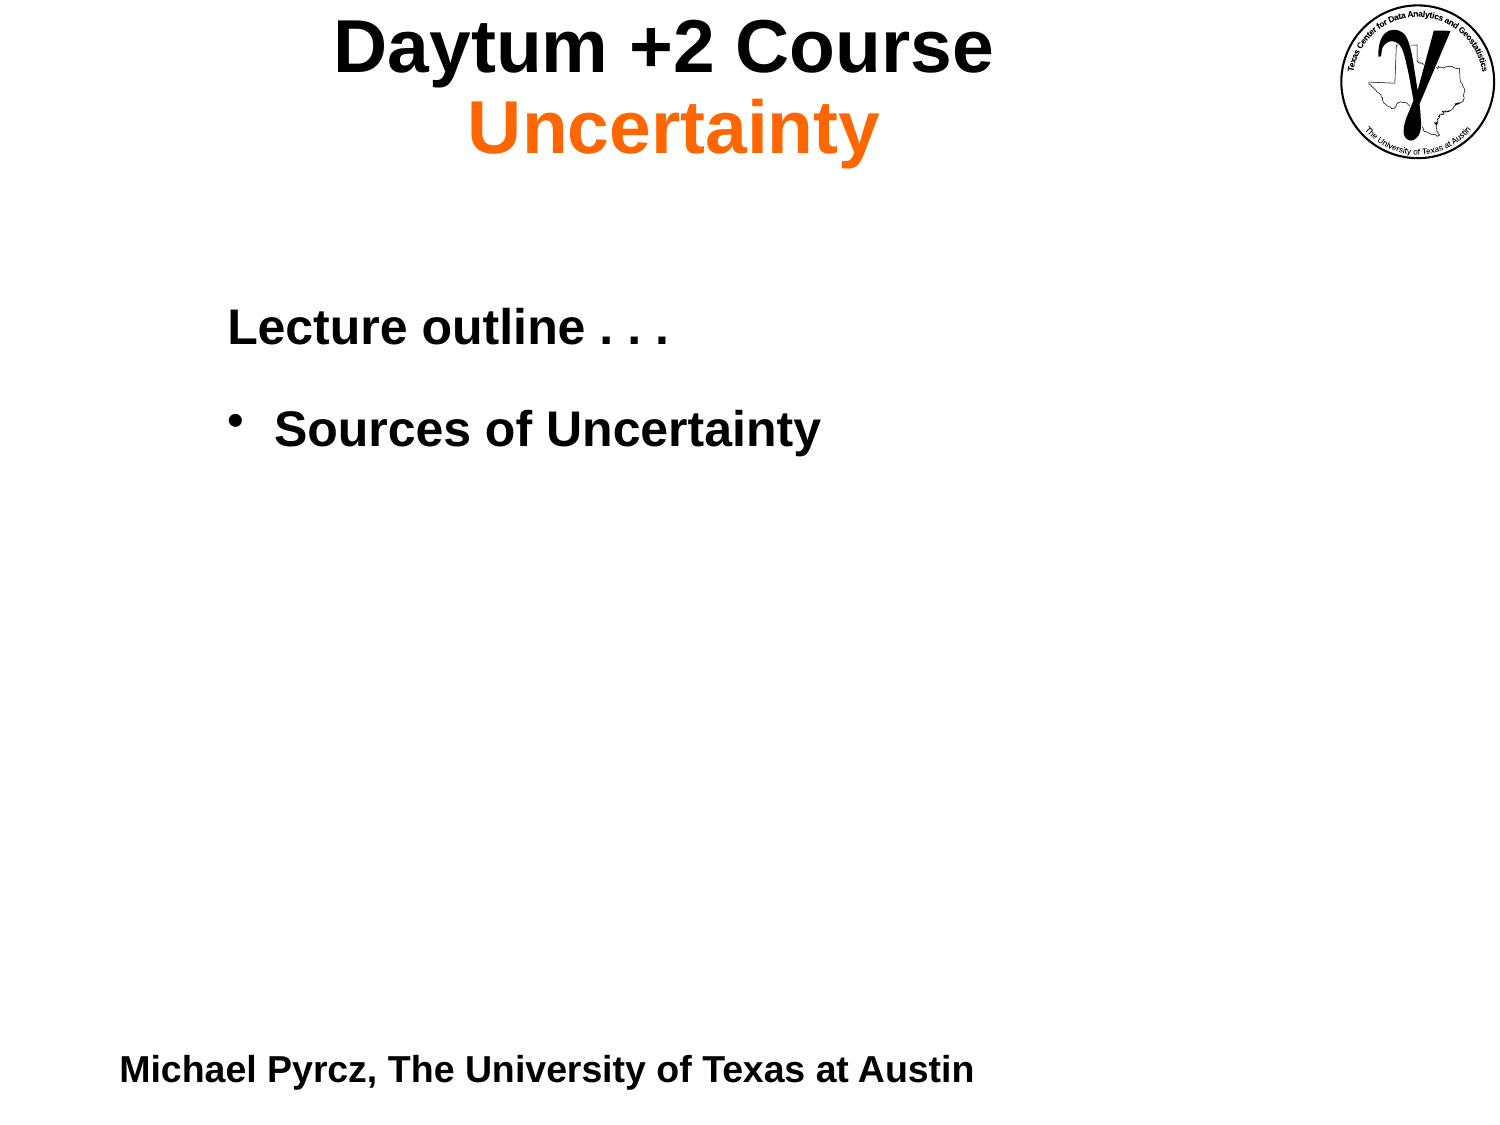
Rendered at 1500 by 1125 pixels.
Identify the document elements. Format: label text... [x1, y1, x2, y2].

text_box Michael Pyrcz, The University of Texas at Austin [104, 1037, 991, 1098]
list Lecture outline . . . Sources of Uncertainty [212, 275, 875, 950]
text_box Daytum +2 Course Uncertainty [0, 0, 1350, 181]
